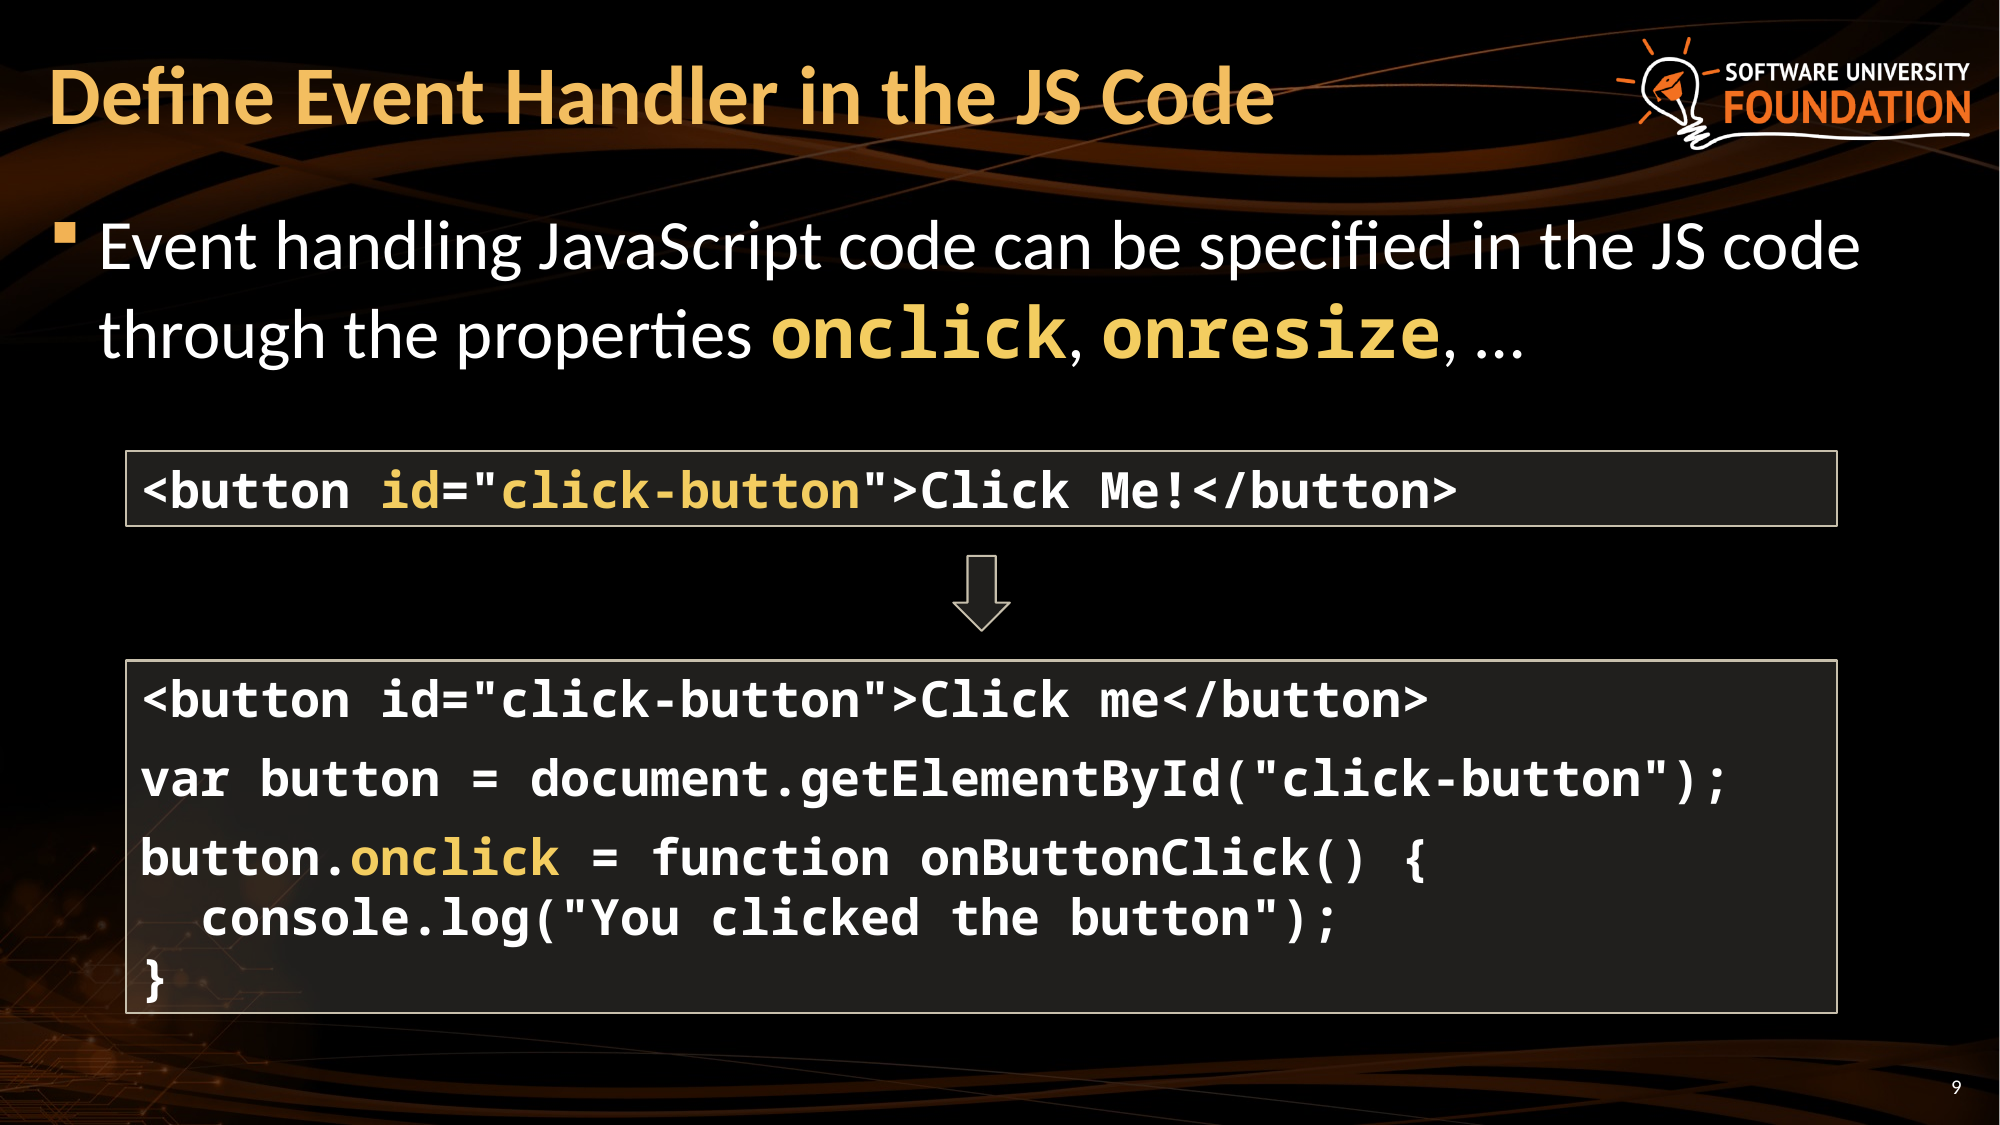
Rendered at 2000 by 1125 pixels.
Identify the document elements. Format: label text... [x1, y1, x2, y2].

text_box [953, 555, 1010, 631]
list Event handling JavaScript code can be specified in the JS code through the properties onclick, onresize, … [31, 188, 1968, 1103]
text_box <button id="click-button">Click Me!</button> [125, 451, 1838, 526]
text_box <button id="click-button">Click me</button> var button = document.getElementById("click-button"); button.onclick = function onButtonClick() { console.log("You clicked the button"); } [125, 660, 1838, 1013]
picture [0, 0, 2000, 1125]
title Define Event Handler in the JS Code [30, 6, 1602, 189]
